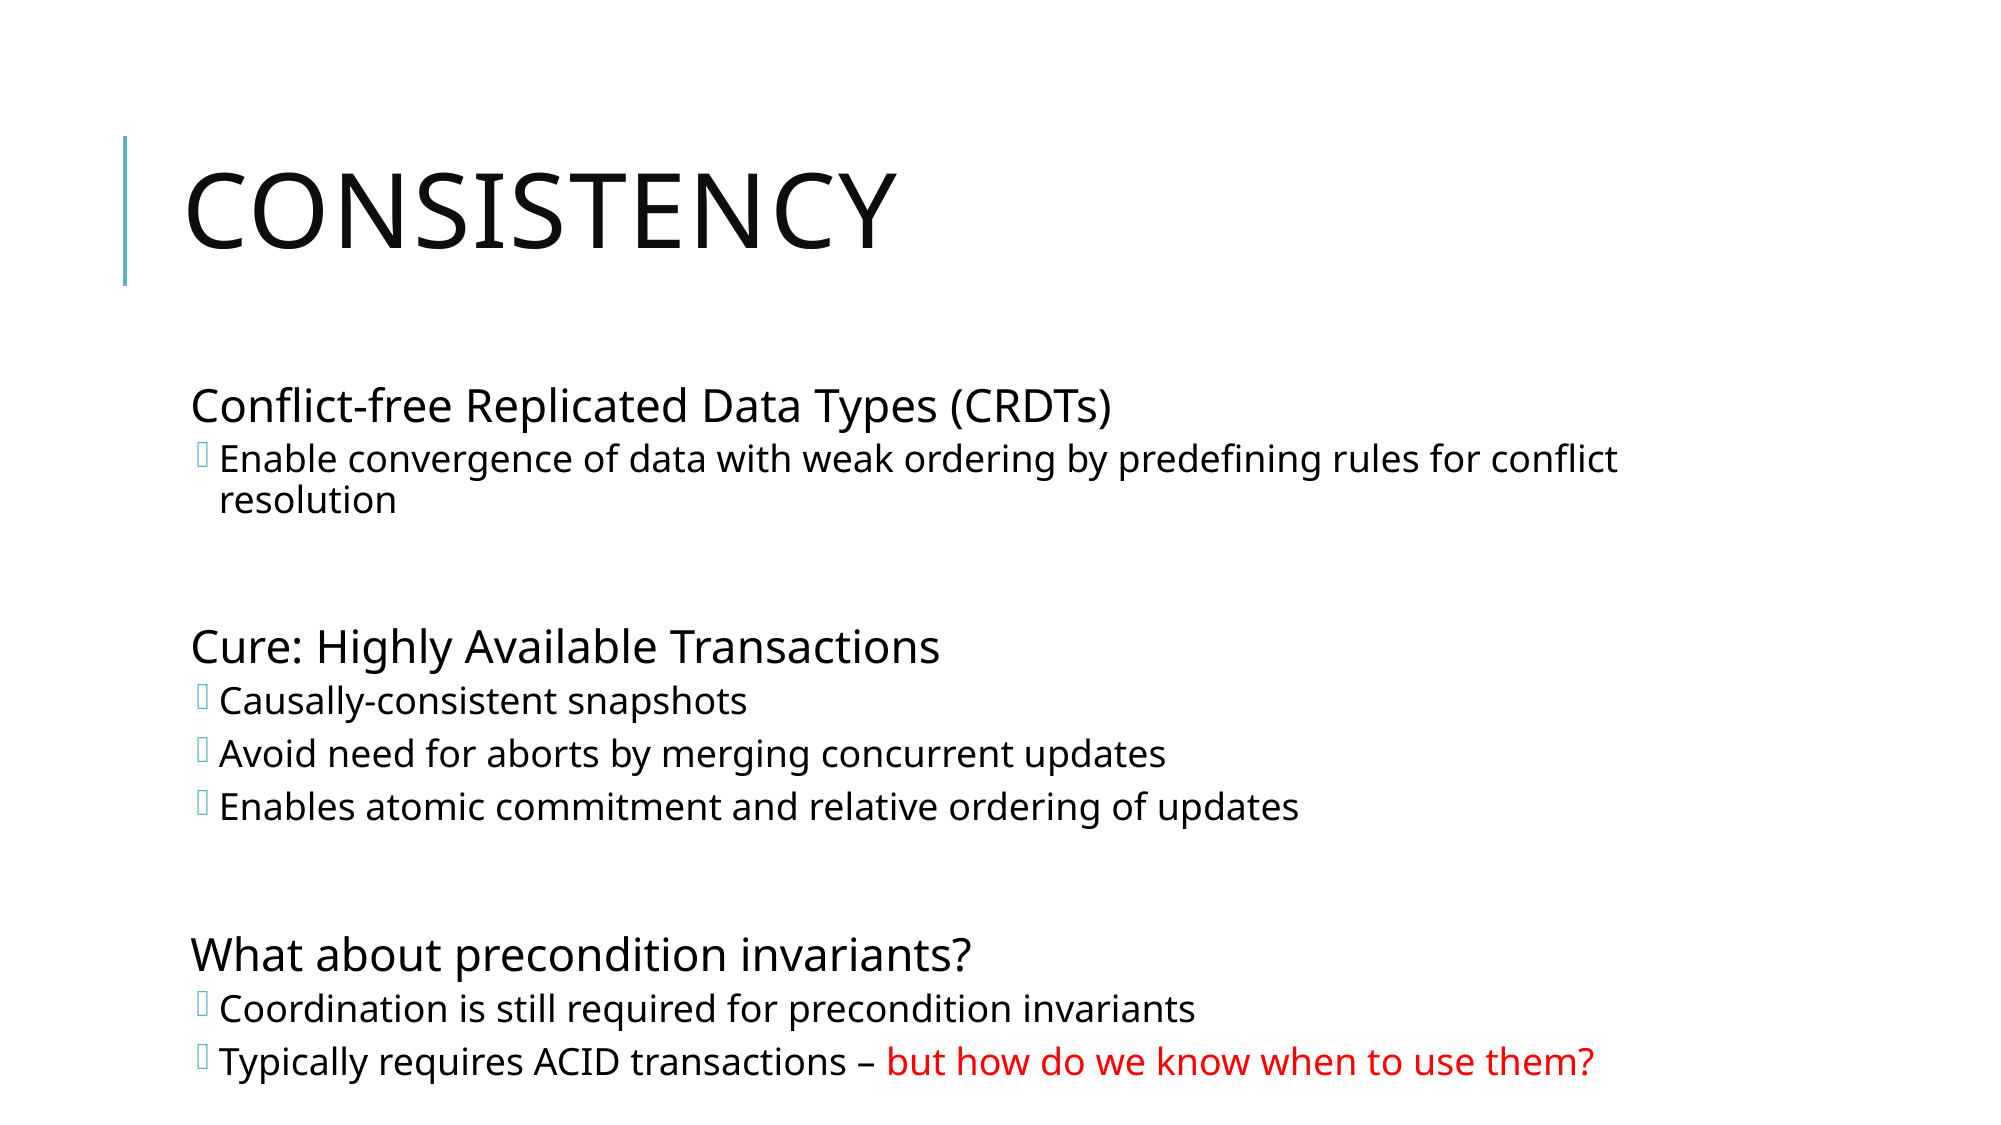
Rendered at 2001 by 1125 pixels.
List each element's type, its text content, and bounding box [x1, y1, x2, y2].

title Consistency [168, 96, 1763, 342]
list Conflict-free Replicated Data Types (CRDTs) Enable convergence of data with weak ordering by predefining rules for conflict resolution Cure: Highly Available Transactions Causally-consistent snapshots Avoid need for aborts by merging concurrent updates Enables atomic commitment and relative ordering of updates What about precondition invariants? Coordination is still required for precondition invariants Typically requires ACID transactions – but how do we know when to use them? [168, 375, 1763, 1035]
